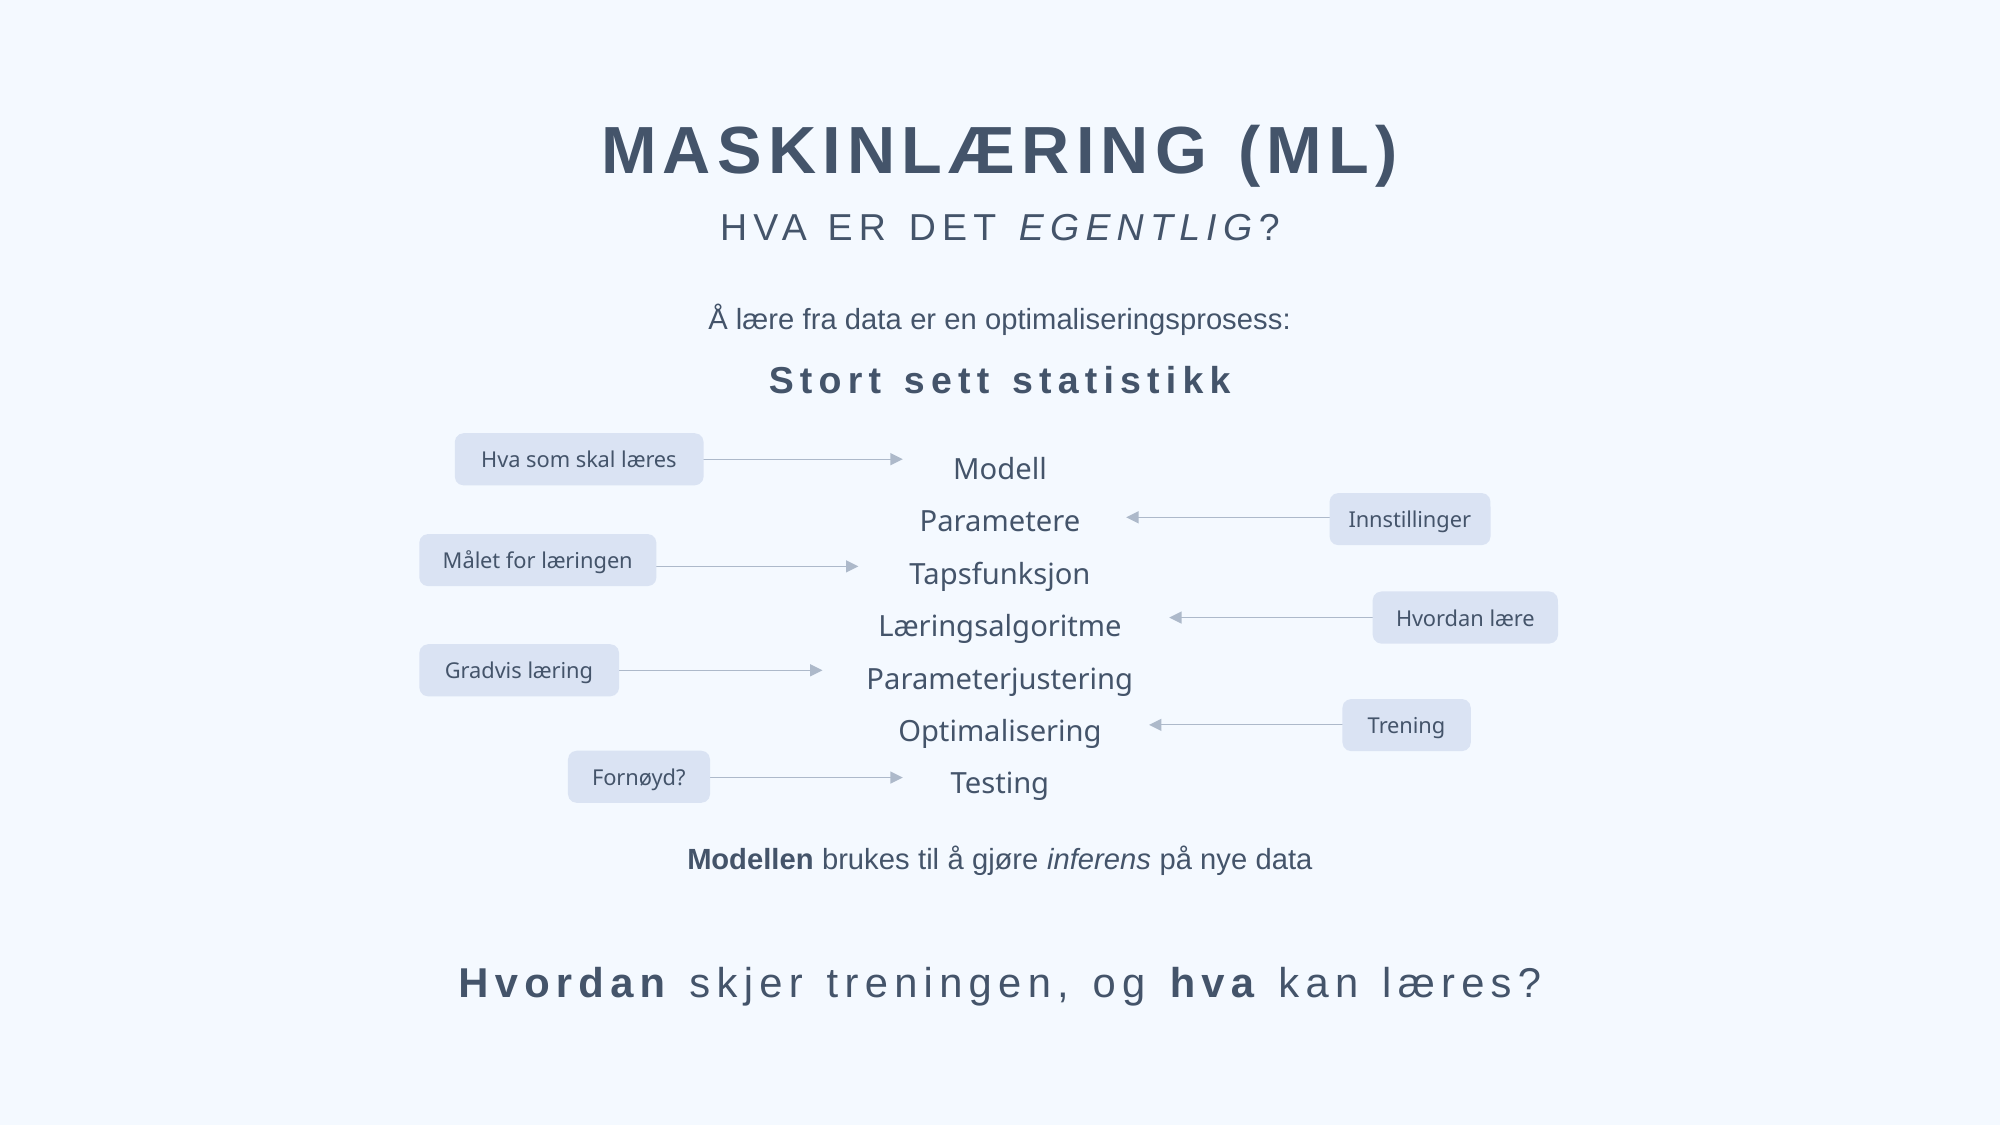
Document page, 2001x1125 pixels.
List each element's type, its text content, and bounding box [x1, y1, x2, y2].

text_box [1126, 493, 1491, 546]
text_box HVA ER DET EGENTLIG? [705, 195, 1295, 256]
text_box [419, 534, 859, 587]
text_box MASKINLÆRING (ML) [586, 99, 1414, 195]
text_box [419, 644, 823, 697]
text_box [1149, 699, 1471, 752]
text_box Stort sett statistikk [710, 348, 1290, 409]
text_box Modell Parametere Tapsfunksjon Læringsalgoritme Parameterjustering Optimalisering Testing [568, 425, 1431, 808]
text_box Modellen brukes til å gjøre inferens på nye data [590, 832, 1410, 883]
text_box Å lære fra data er en optimaliseringsprosess: [568, 293, 1431, 344]
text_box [1169, 591, 1559, 644]
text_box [454, 433, 903, 486]
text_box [568, 750, 903, 803]
text_box Hvordan skjer treningen, og hva kan læres? [443, 948, 1557, 1014]
